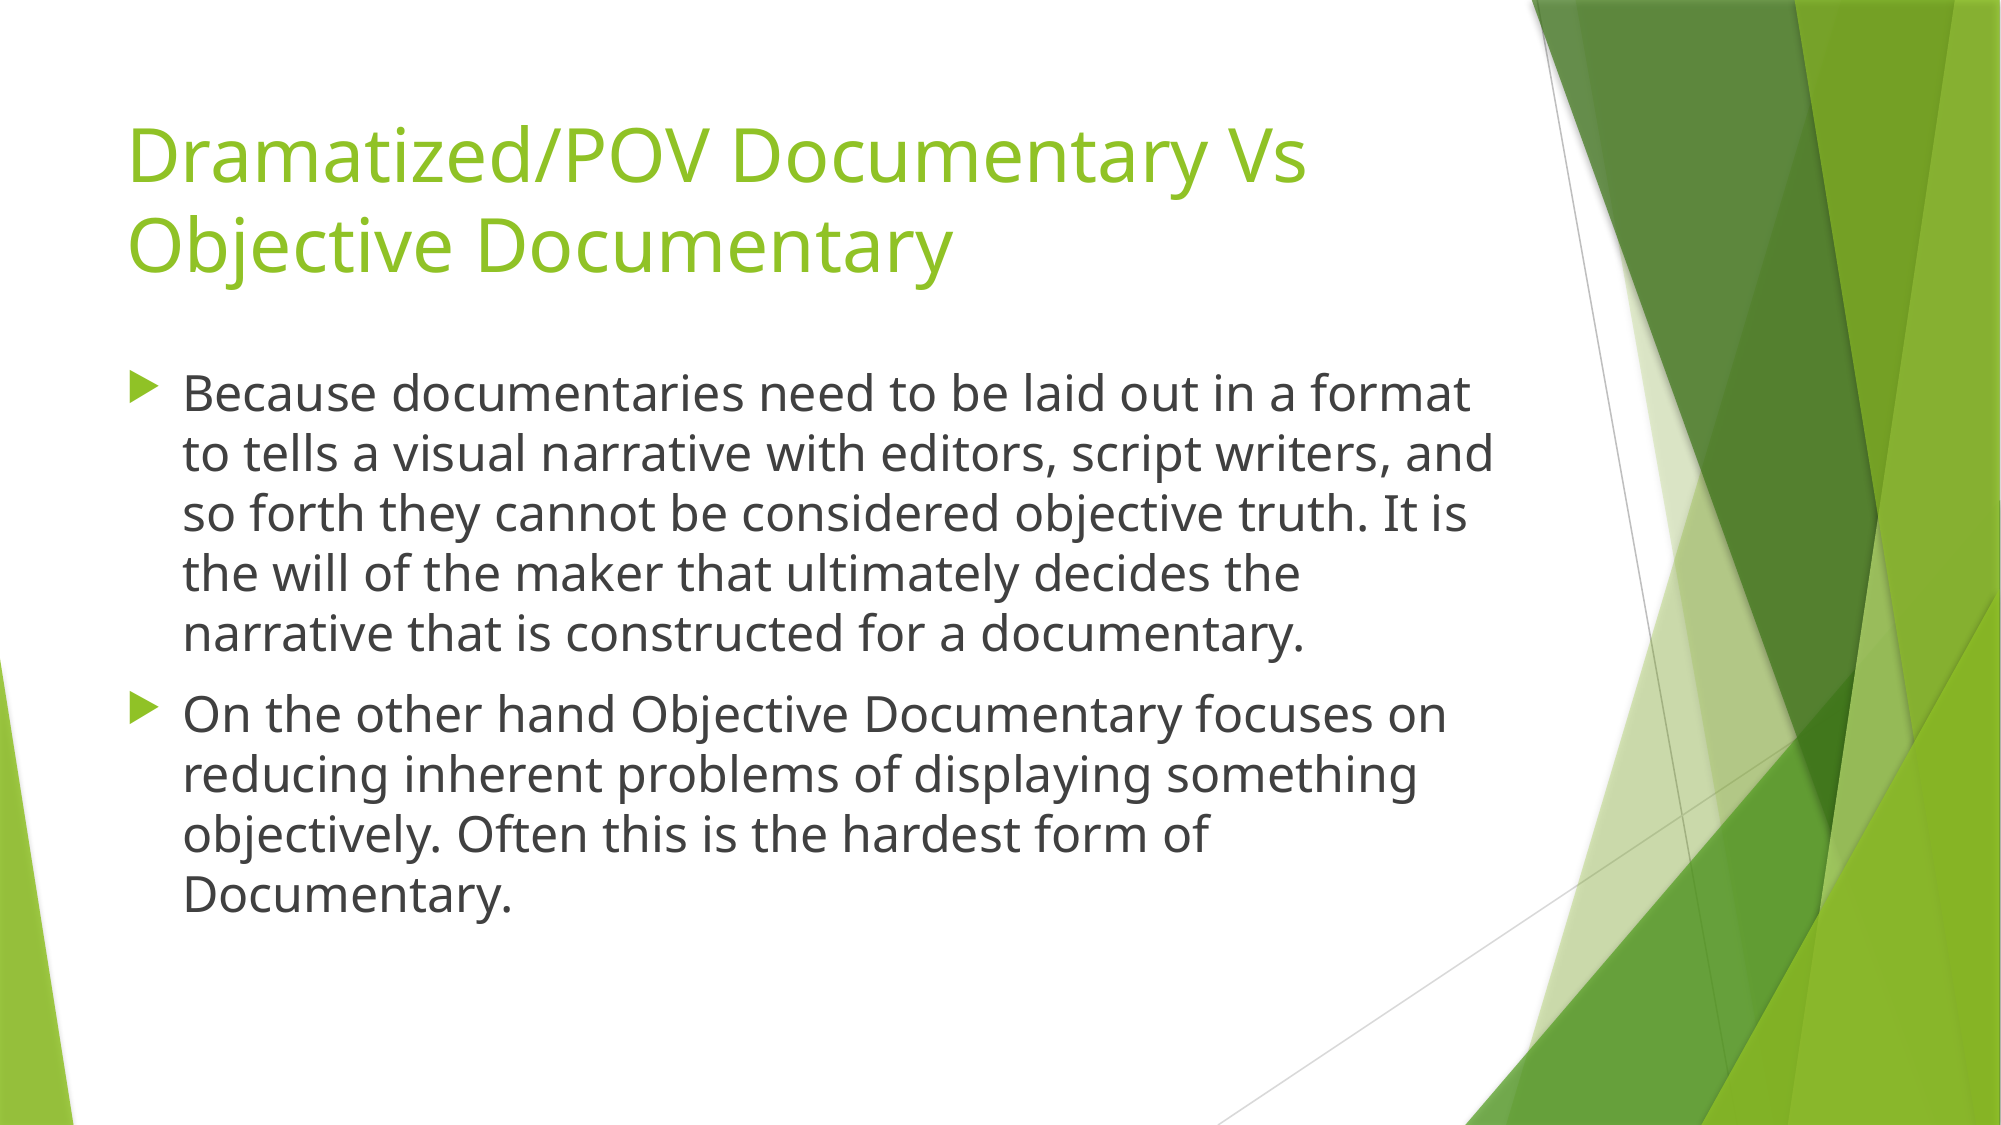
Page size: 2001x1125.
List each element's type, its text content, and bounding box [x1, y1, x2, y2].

list Because documentaries need to be laid out in a format to tells a visual narrative with editors, script writers, and so forth they cannot be considered objective truth. It is the will of the maker that ultimately decides the narrative that is constructed for a documentary. On the other hand Objective Documentary focuses on reducing inherent problems of displaying something objectively. Often this is the hardest form of Documentary. [111, 354, 1522, 992]
title Dramatized/POV Documentary Vs Objective Documentary [111, 99, 1522, 317]
